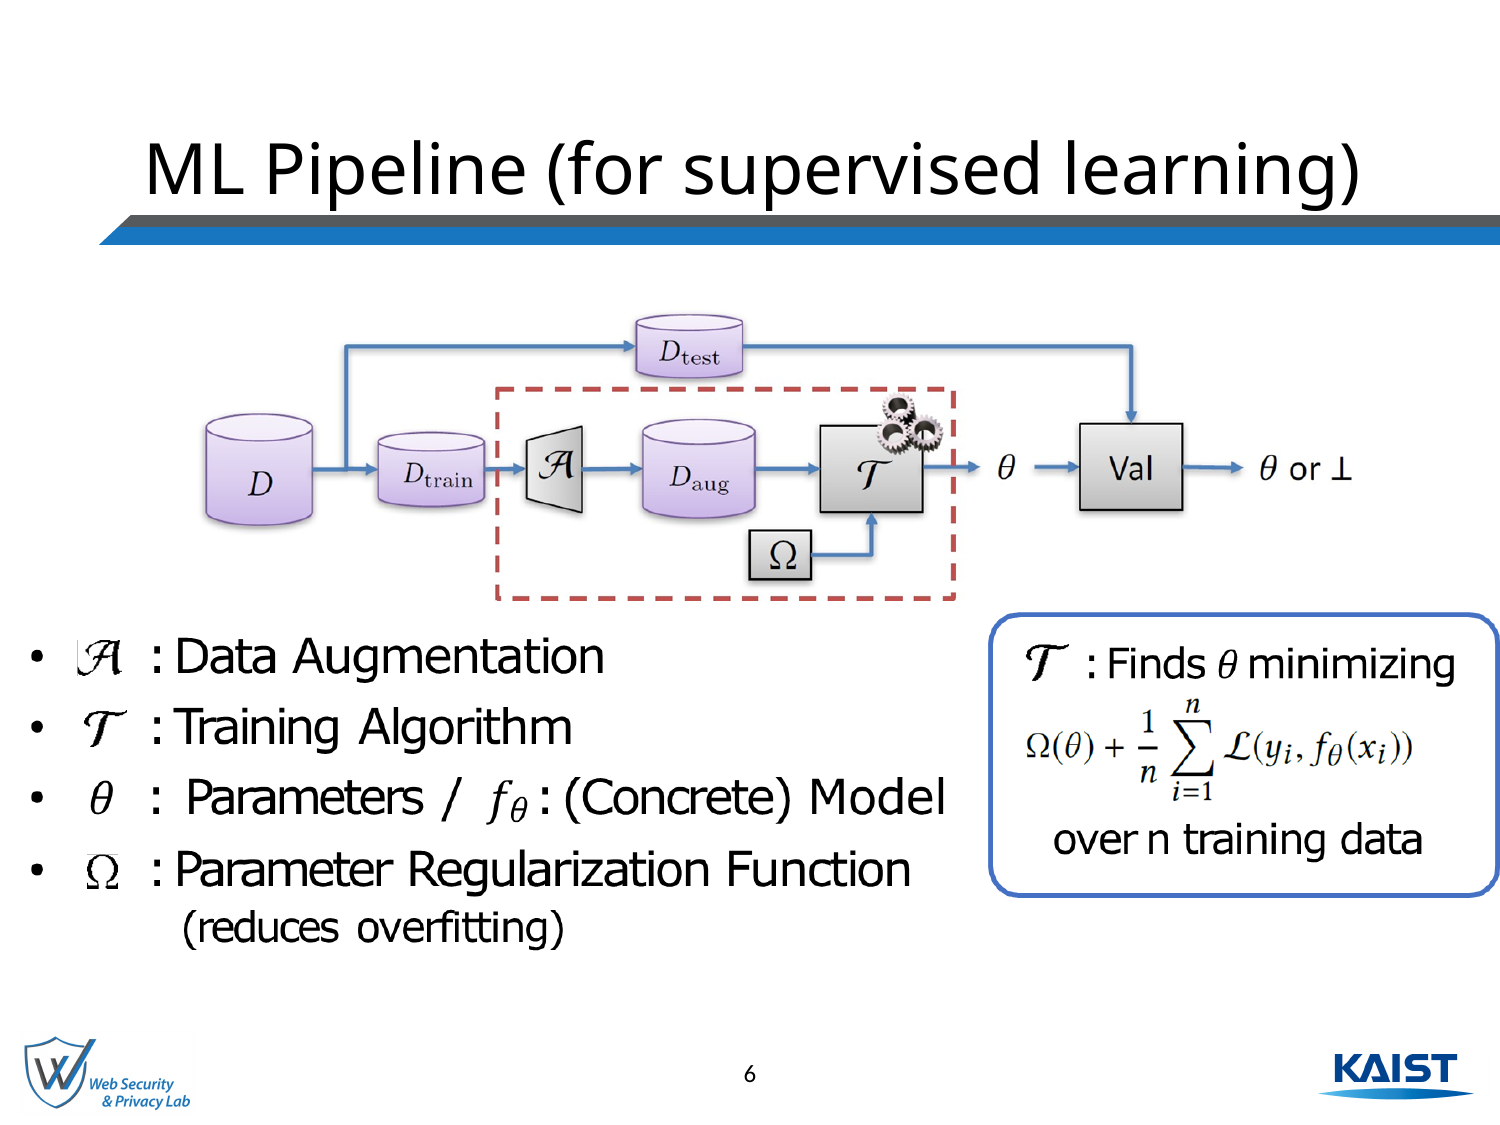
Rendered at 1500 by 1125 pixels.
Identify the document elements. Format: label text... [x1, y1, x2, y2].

picture [1303, 1050, 1489, 1103]
title ML Pipeline (for supervised learning) [129, 70, 1423, 217]
slide_number 6 [581, 1042, 919, 1103]
picture [0, 309, 1500, 975]
picture [19, 1029, 196, 1116]
